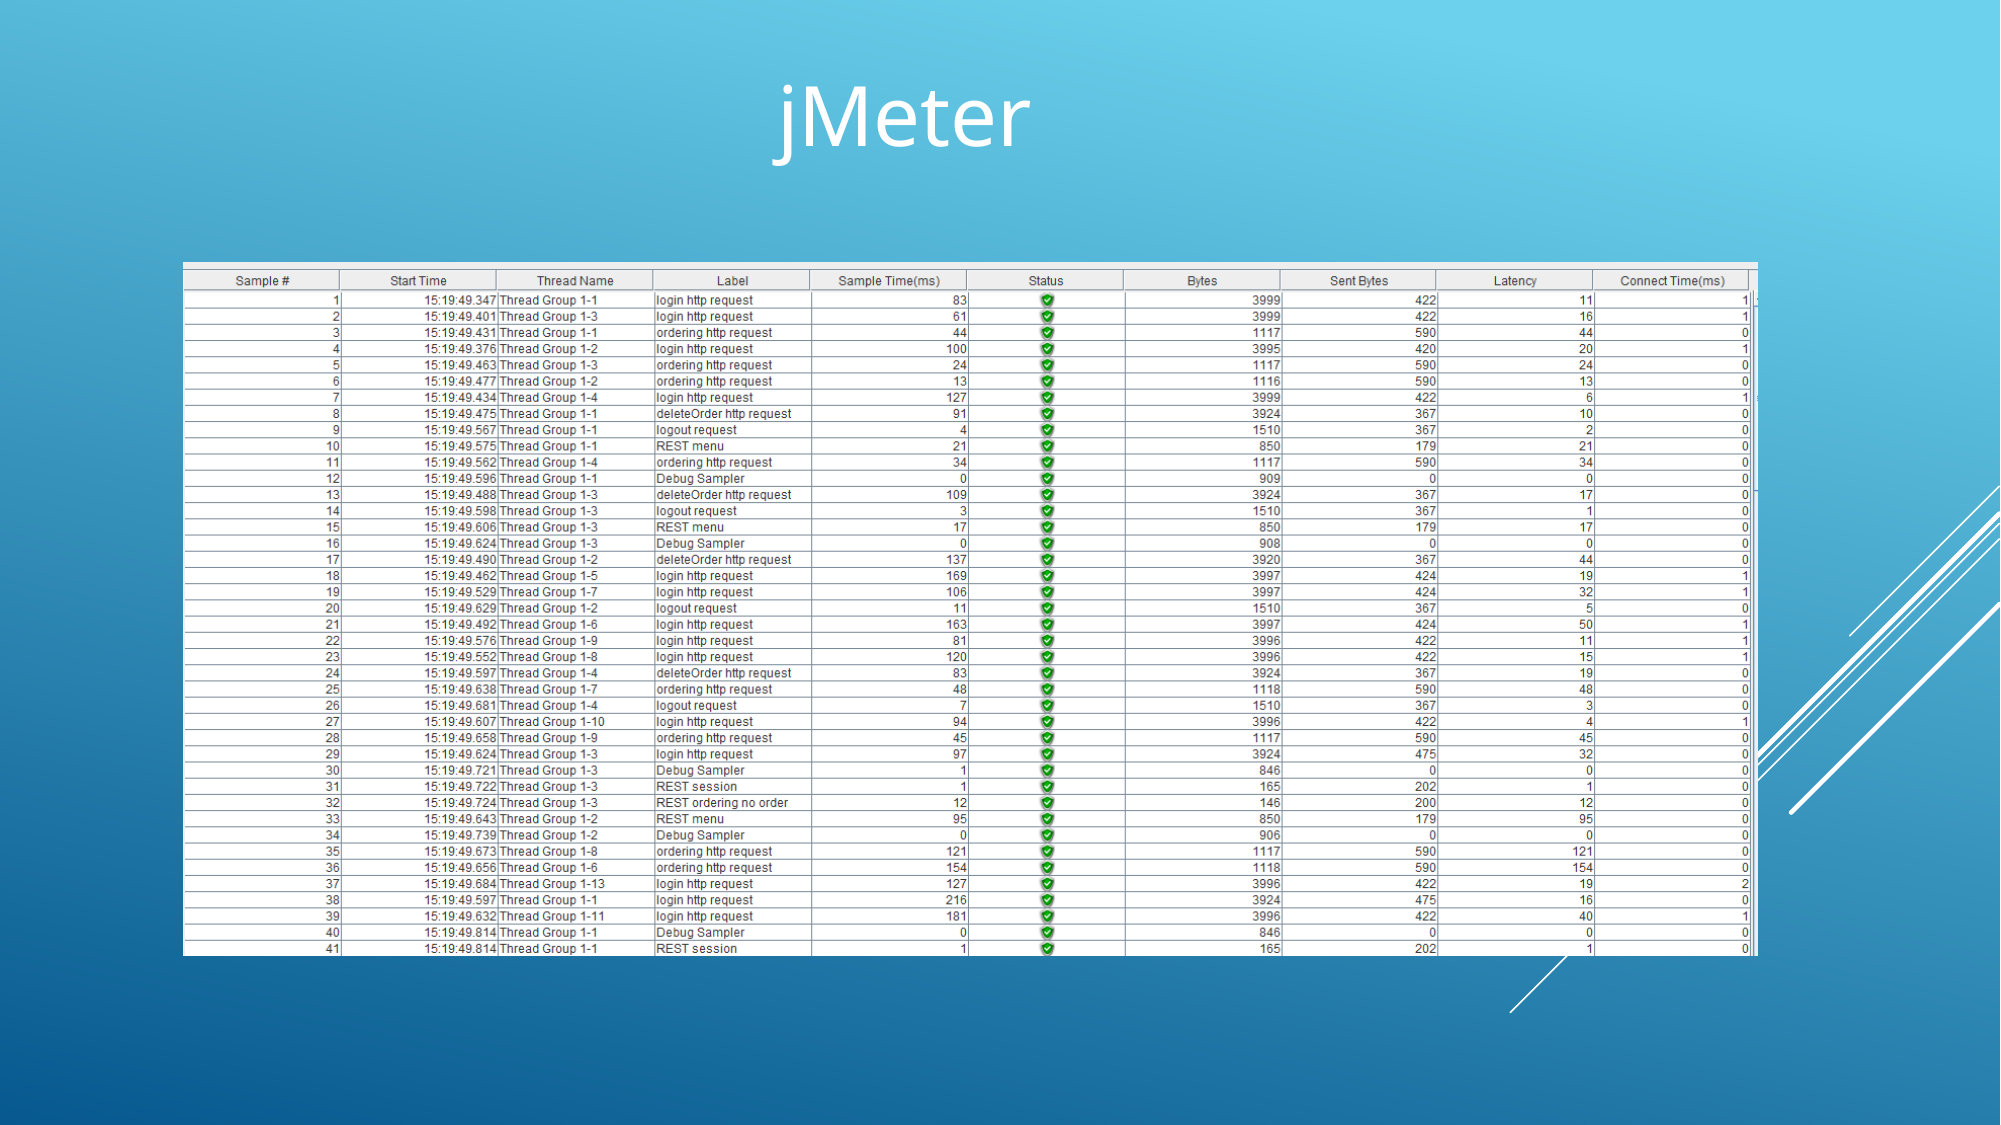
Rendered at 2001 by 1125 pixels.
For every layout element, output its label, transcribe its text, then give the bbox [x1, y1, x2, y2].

text_box jMeter [762, 55, 1048, 171]
picture [183, 262, 1758, 956]
